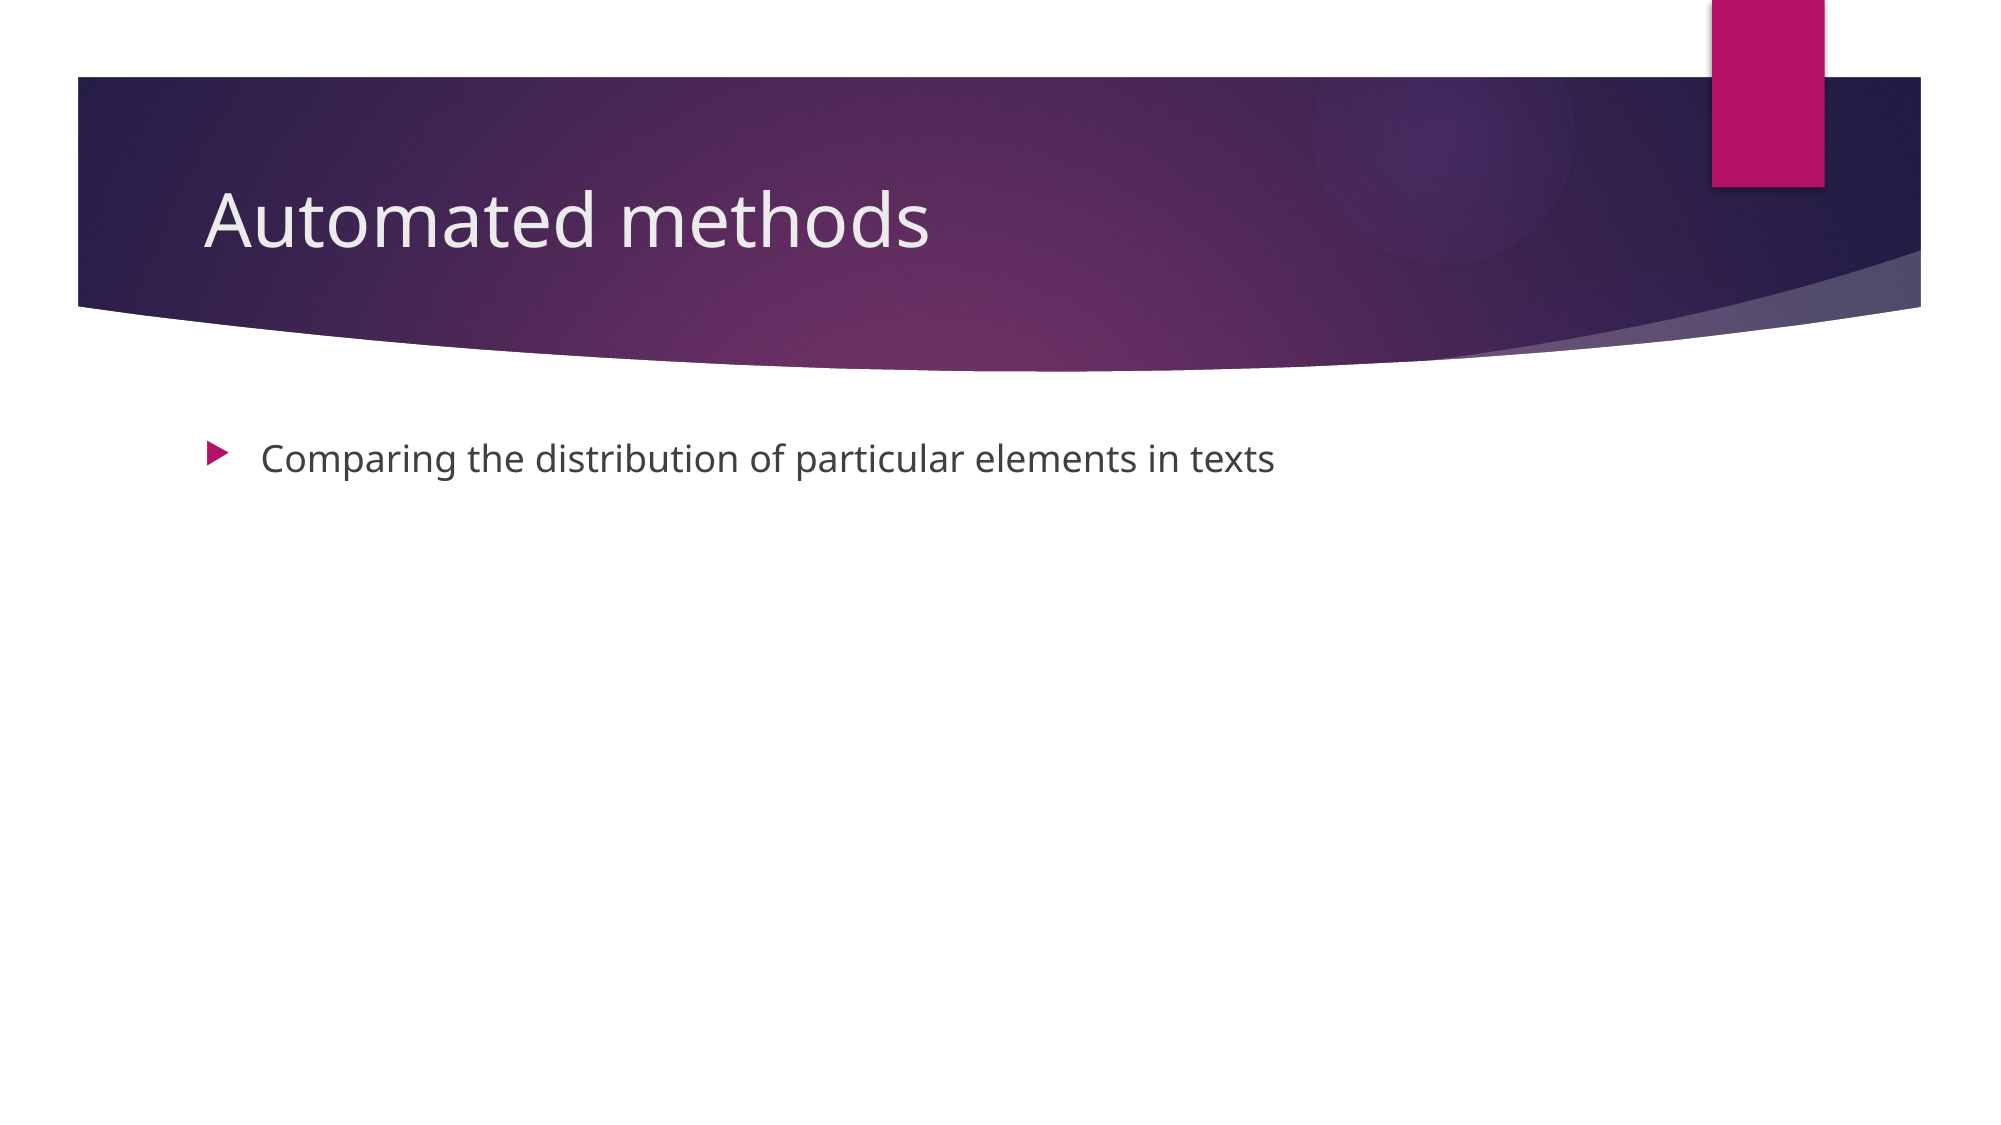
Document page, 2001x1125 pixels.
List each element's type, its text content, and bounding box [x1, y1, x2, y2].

list Comparing the distribution of particular elements in texts [189, 427, 1638, 988]
title Automated methods [189, 159, 1627, 276]
